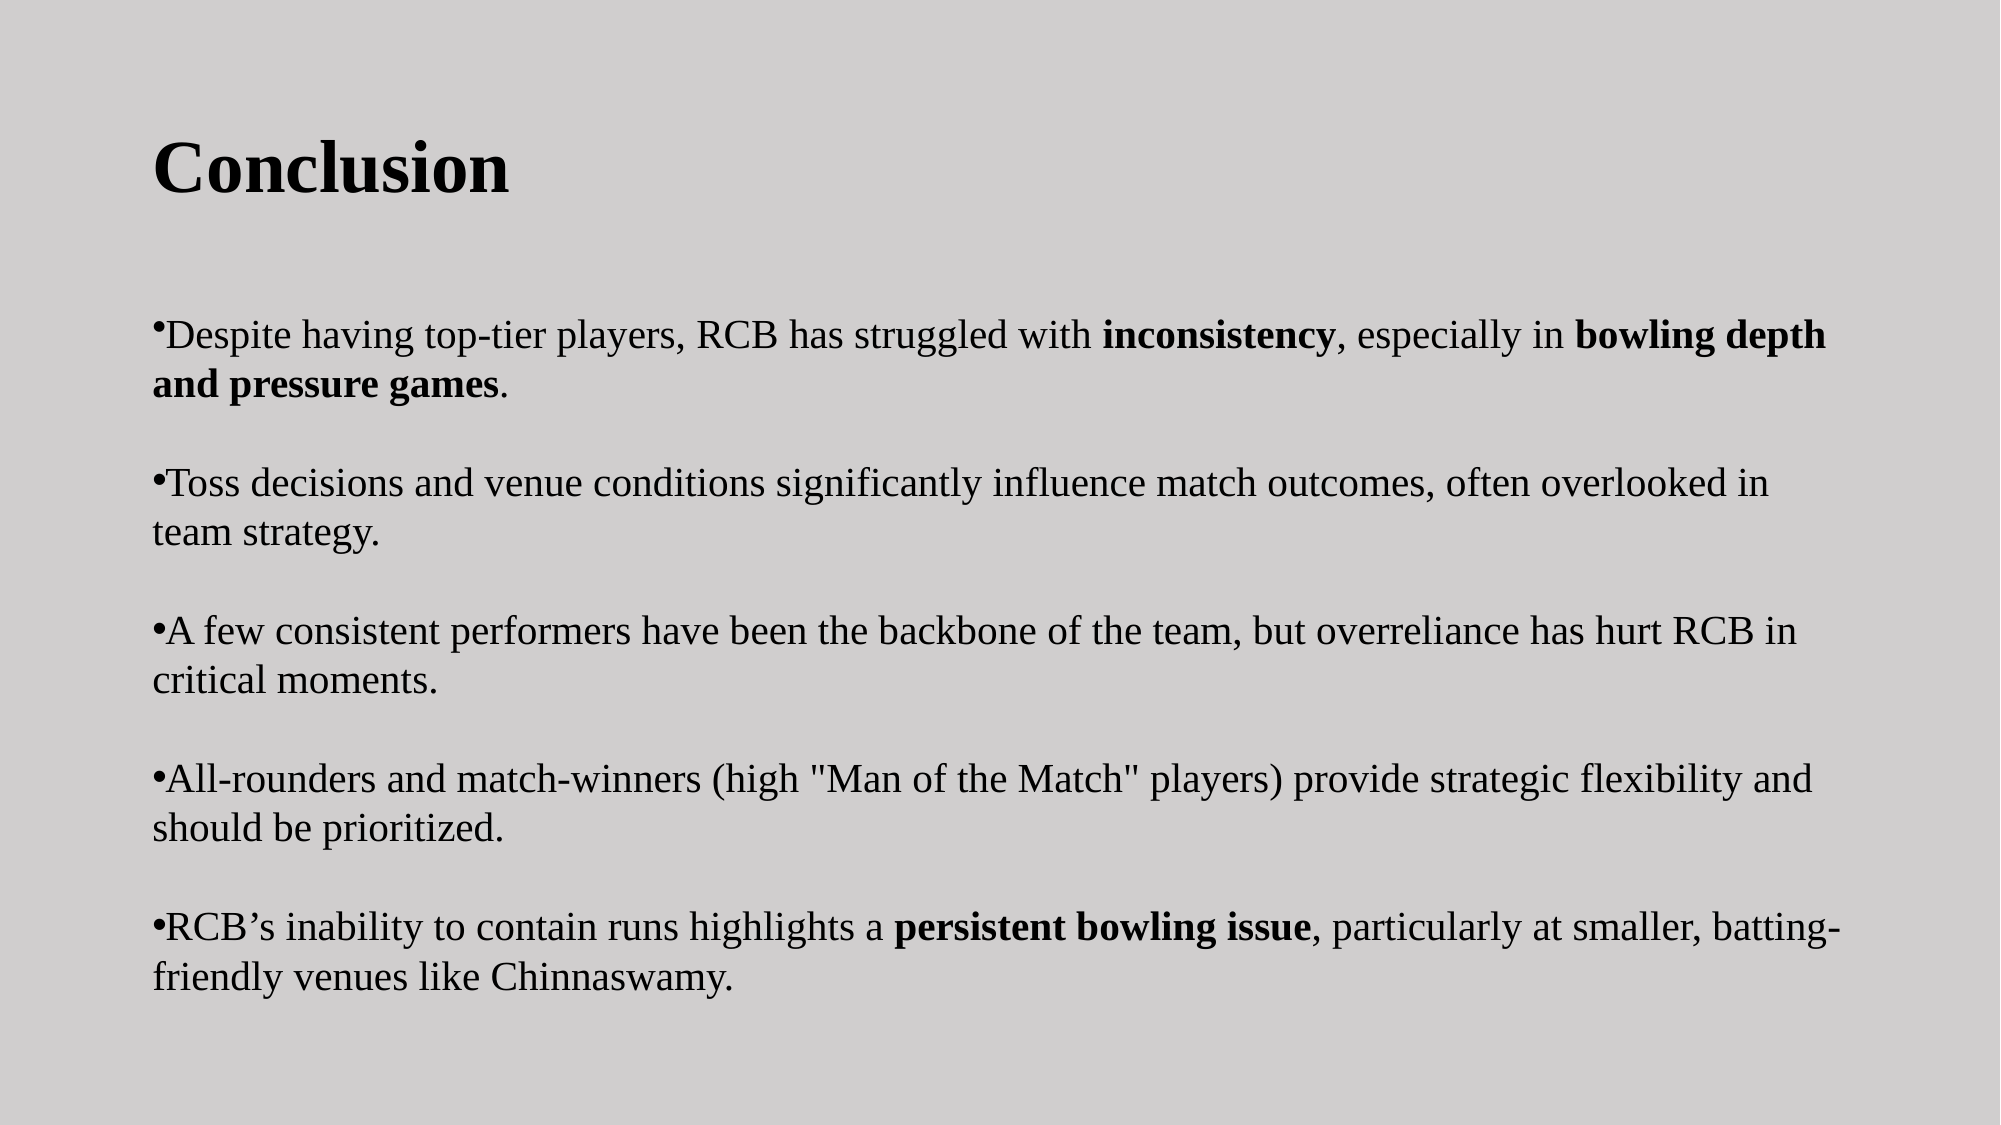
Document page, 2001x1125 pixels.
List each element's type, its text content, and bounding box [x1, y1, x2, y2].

list Despite having top-tier players, RCB has struggled with inconsistency, especially in bowling depth and pressure games. Toss decisions and venue conditions significantly influence match outcomes, often overlooked in team strategy. A few consistent performers have been the backbone of the team, but overreliance has hurt RCB in critical moments. All-rounders and match-winners (high "Man of the Match" players) provide strategic flexibility and should be prioritized. RCB’s inability to contain runs highlights a persistent bowling issue, particularly at smaller, batting-friendly venues like Chinnaswamy. [137, 299, 1863, 1014]
title Conclusion [137, 59, 1863, 278]
